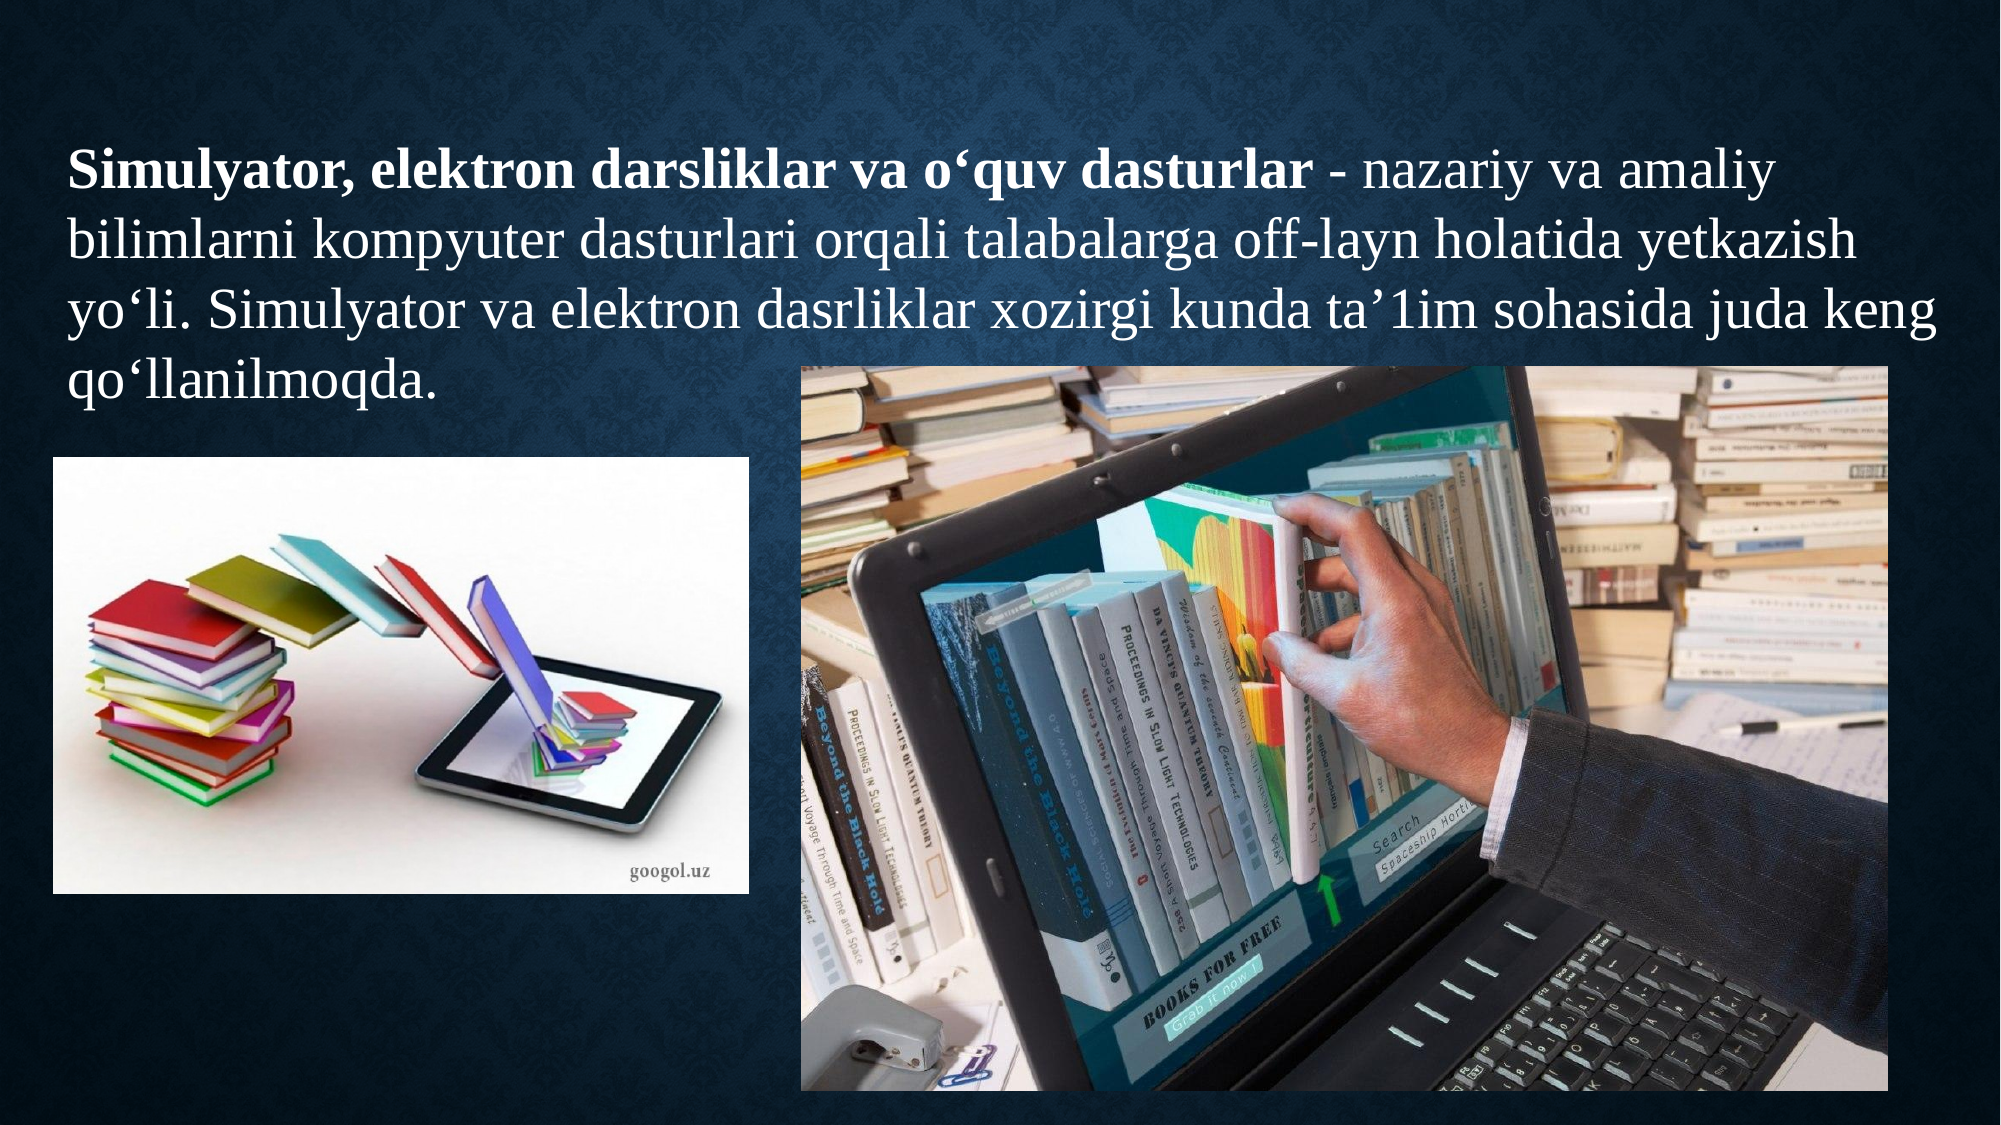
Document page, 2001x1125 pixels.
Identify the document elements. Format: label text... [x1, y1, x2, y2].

picture [52, 457, 749, 895]
text_box Simulyator, elektron darsliklar va oʻquv dasturlar - nazariy va amaliy bilimlarni kompyuter dasturlari orqali talabalarga off-layn holatida yetkazish yoʻli. Simulyator va elektron dasrliklar xozirgi kunda ta’1im sohasida juda keng qoʻllanilmoqda. [53, 123, 1975, 418]
picture [800, 365, 1889, 1091]
